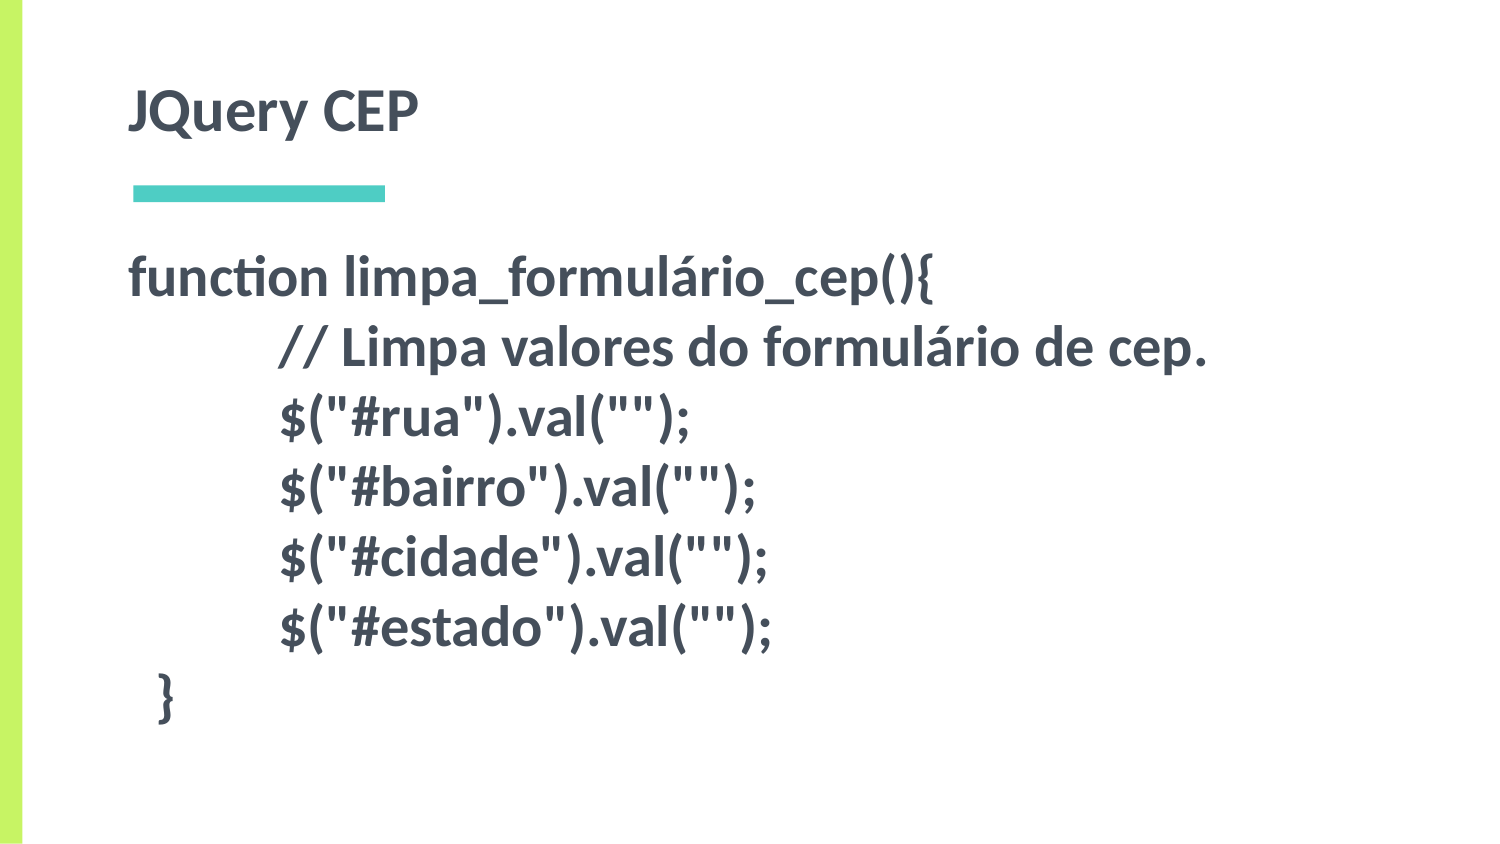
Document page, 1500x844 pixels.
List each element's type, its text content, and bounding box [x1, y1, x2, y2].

list function limpa_formulário_cep(){ // Limpa valores do formulário de cep. $("#rua").val(""); $("#bairro").val(""); $("#cidade").val(""); $("#estado").val(""); } [113, 222, 1387, 766]
title JQuery CEP [113, 0, 1387, 159]
